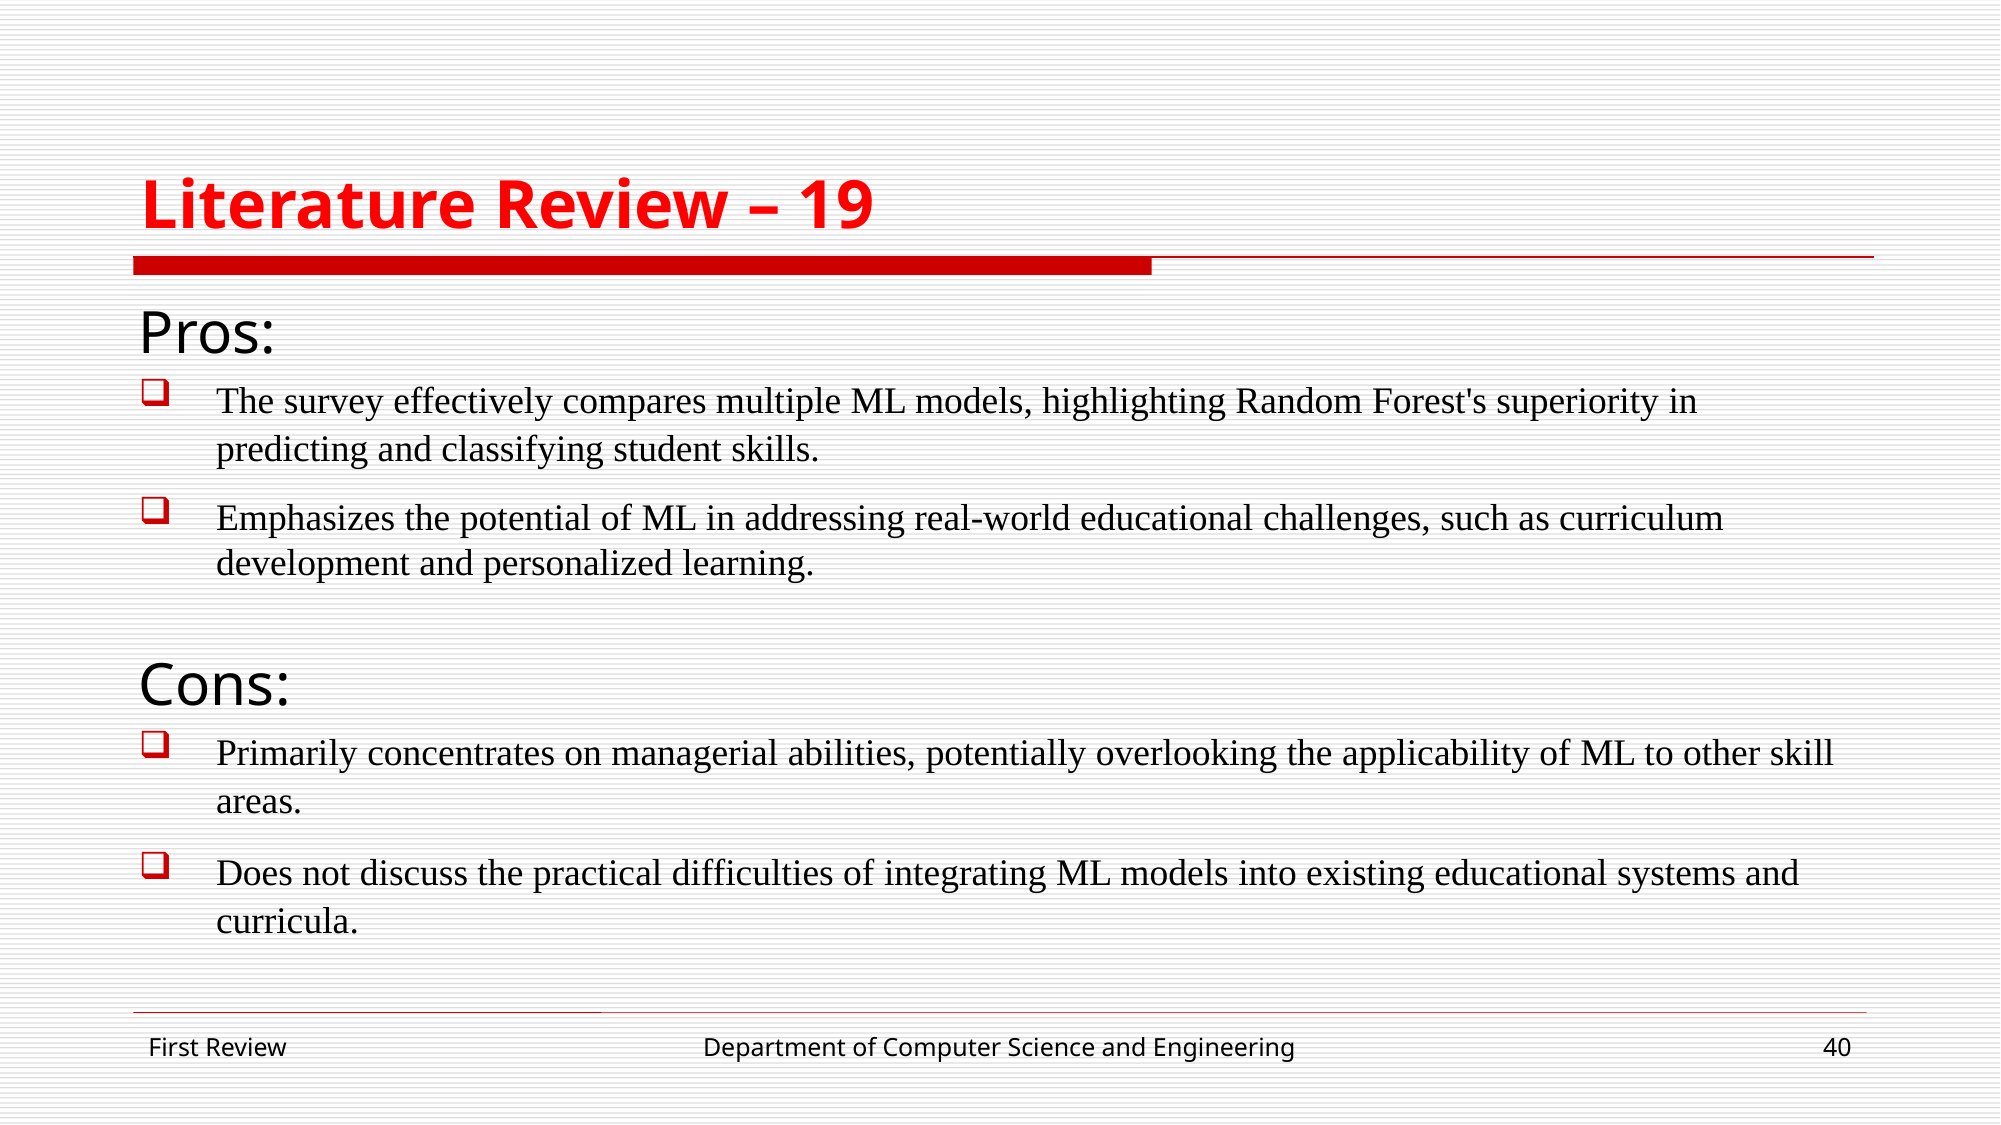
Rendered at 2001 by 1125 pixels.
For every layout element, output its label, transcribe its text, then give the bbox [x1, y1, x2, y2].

list Pros: The survey effectively compares multiple ML models, highlighting Random Forest's superiority in predicting and classifying student skills. Emphasizes the potential of ML in addressing real-world educational challenges, such as curriculum development and personalized learning. Cons: Primarily concentrates on managerial abilities, potentially overlooking the applicability of ML to other skill areas. Does not discuss the practical difficulties of integrating ML models into existing educational systems and curricula. [123, 287, 1874, 988]
footer Department of Computer Science and Engineering [683, 1024, 1317, 1103]
title Literature Review – 19 [125, 50, 1876, 250]
slide_number First Review [133, 1024, 567, 1103]
slide_number 40 [1433, 1024, 1867, 1103]
picture [0, 0, 2001, 1125]
